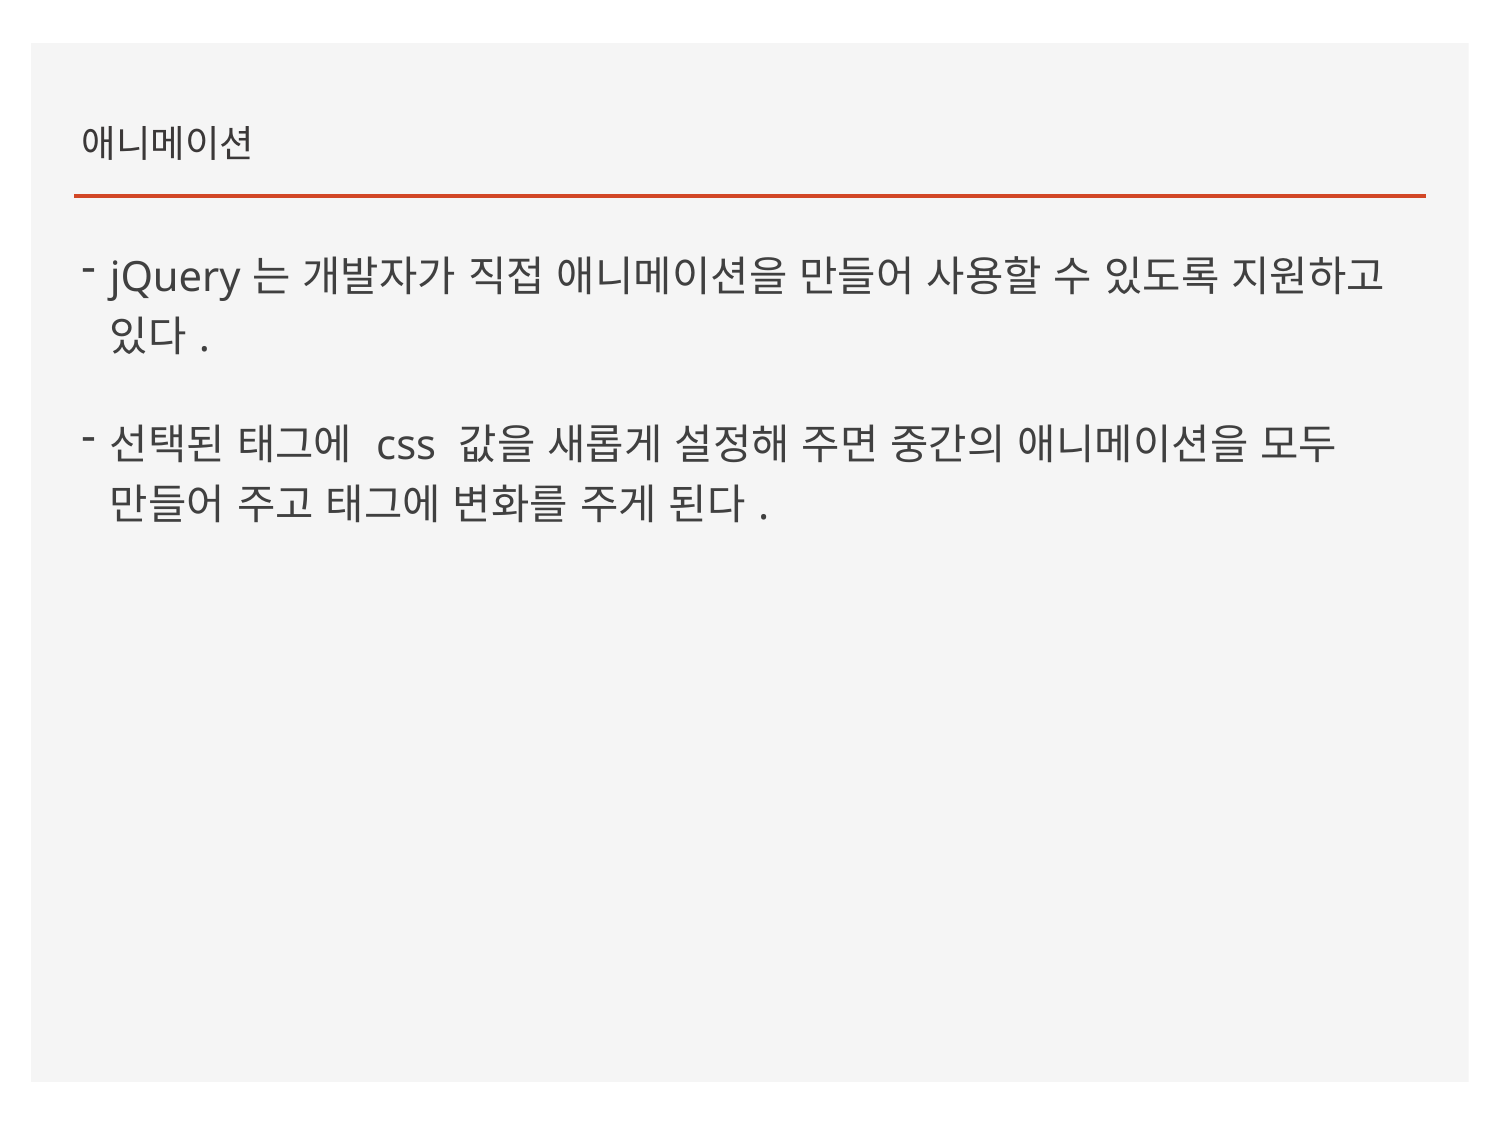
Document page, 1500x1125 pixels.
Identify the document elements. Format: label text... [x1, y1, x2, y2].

list 애니메이션 [66, 95, 820, 175]
list jQuery는 개발자가 직접 애니메이션을 만들어 사용할 수 있도록 지원하고 있다. 선택된 태그에 css 값을 새롭게 설정해 주면 중간의 애니메이션을 모두 만들어 주고 태그에 변화를 주게 된다. [66, 235, 1423, 973]
